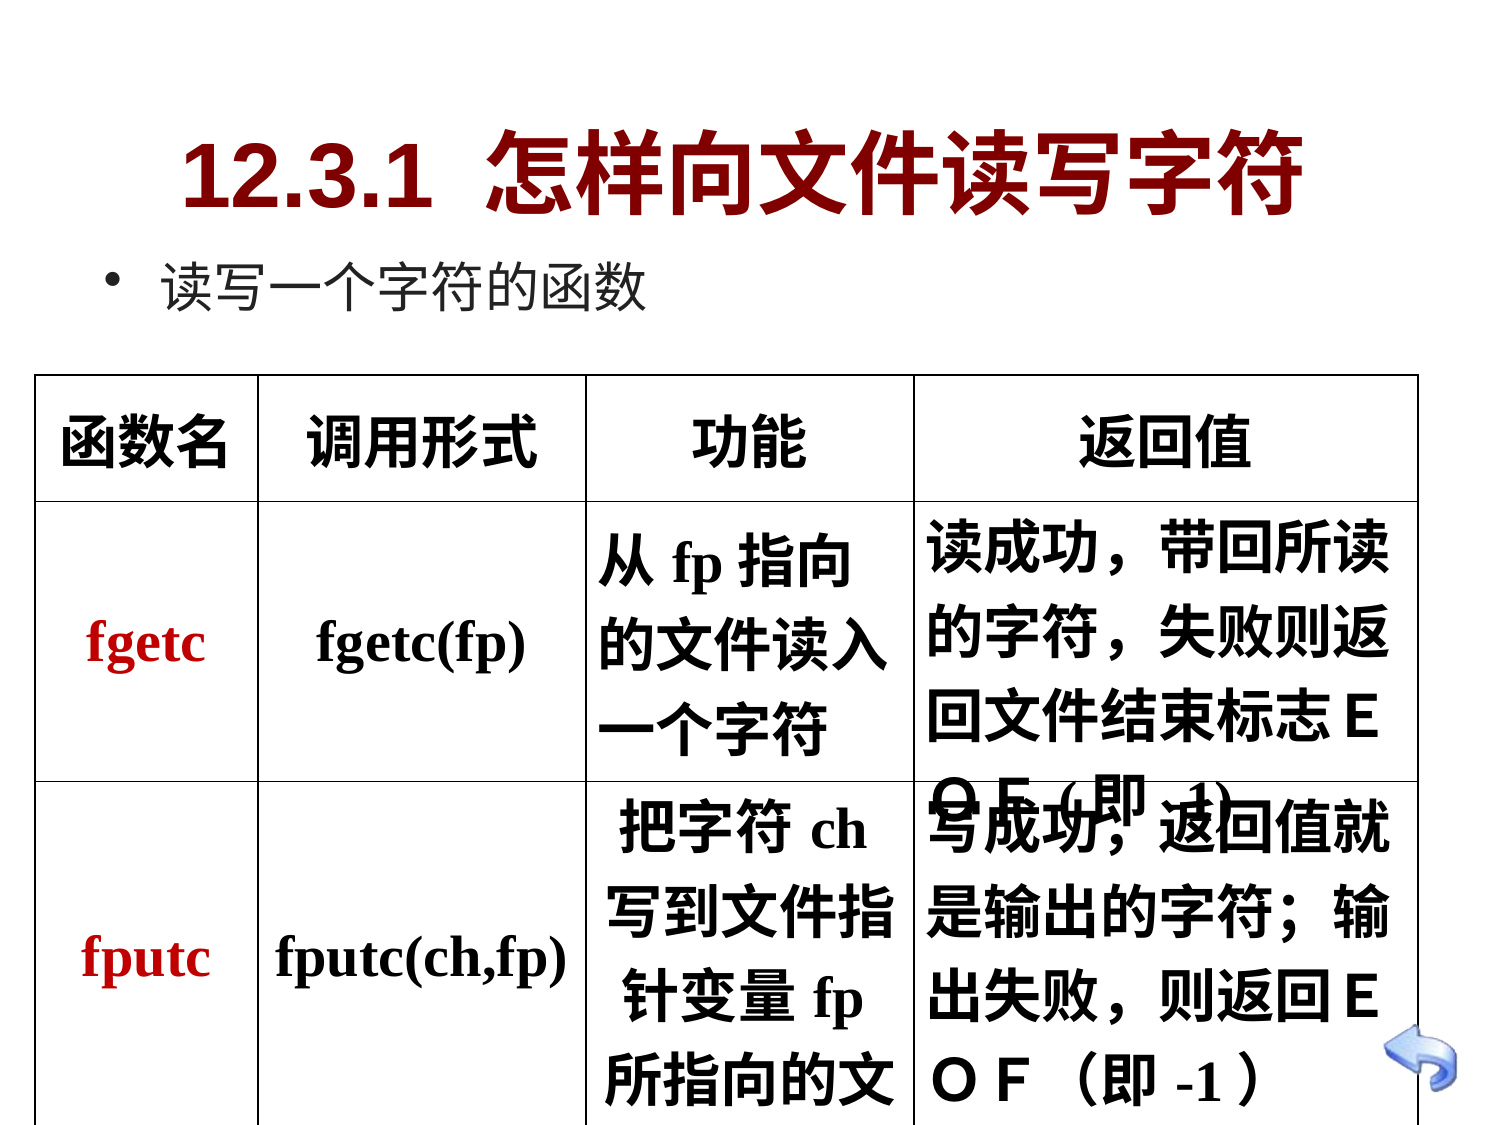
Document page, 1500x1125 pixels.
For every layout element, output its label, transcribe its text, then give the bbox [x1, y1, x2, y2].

table_cell fputc(ch,fp) [259, 782, 585, 1125]
table_header 函数名 [36, 376, 257, 501]
table_cell 读成功，带回所读的字符，失败则返回文件结束标志ＥＯＦ(即-1) [915, 502, 1417, 781]
table_header 功能 [587, 376, 913, 501]
list 读写一个字符的函数 [88, 246, 1426, 354]
picture [1382, 1019, 1461, 1097]
table_header 返回值 [915, 376, 1417, 501]
table_cell 把字符ch写到文件指针变量fp所指向的文件中 [587, 782, 913, 1125]
table_cell 从fp指向的文件读入一个字符 [587, 502, 913, 781]
table_cell fgetc [36, 502, 257, 781]
title 12.3.1 怎样向文件读写字符 [46, 69, 1442, 273]
table_cell fgetc(fp) [259, 502, 585, 781]
table_header 调用形式 [259, 376, 585, 501]
table_cell 写成功，返回值就是输出的字符；输出失败，则返回ＥＯＦ（即-1） [915, 782, 1417, 1125]
table_cell fputc [36, 782, 257, 1125]
